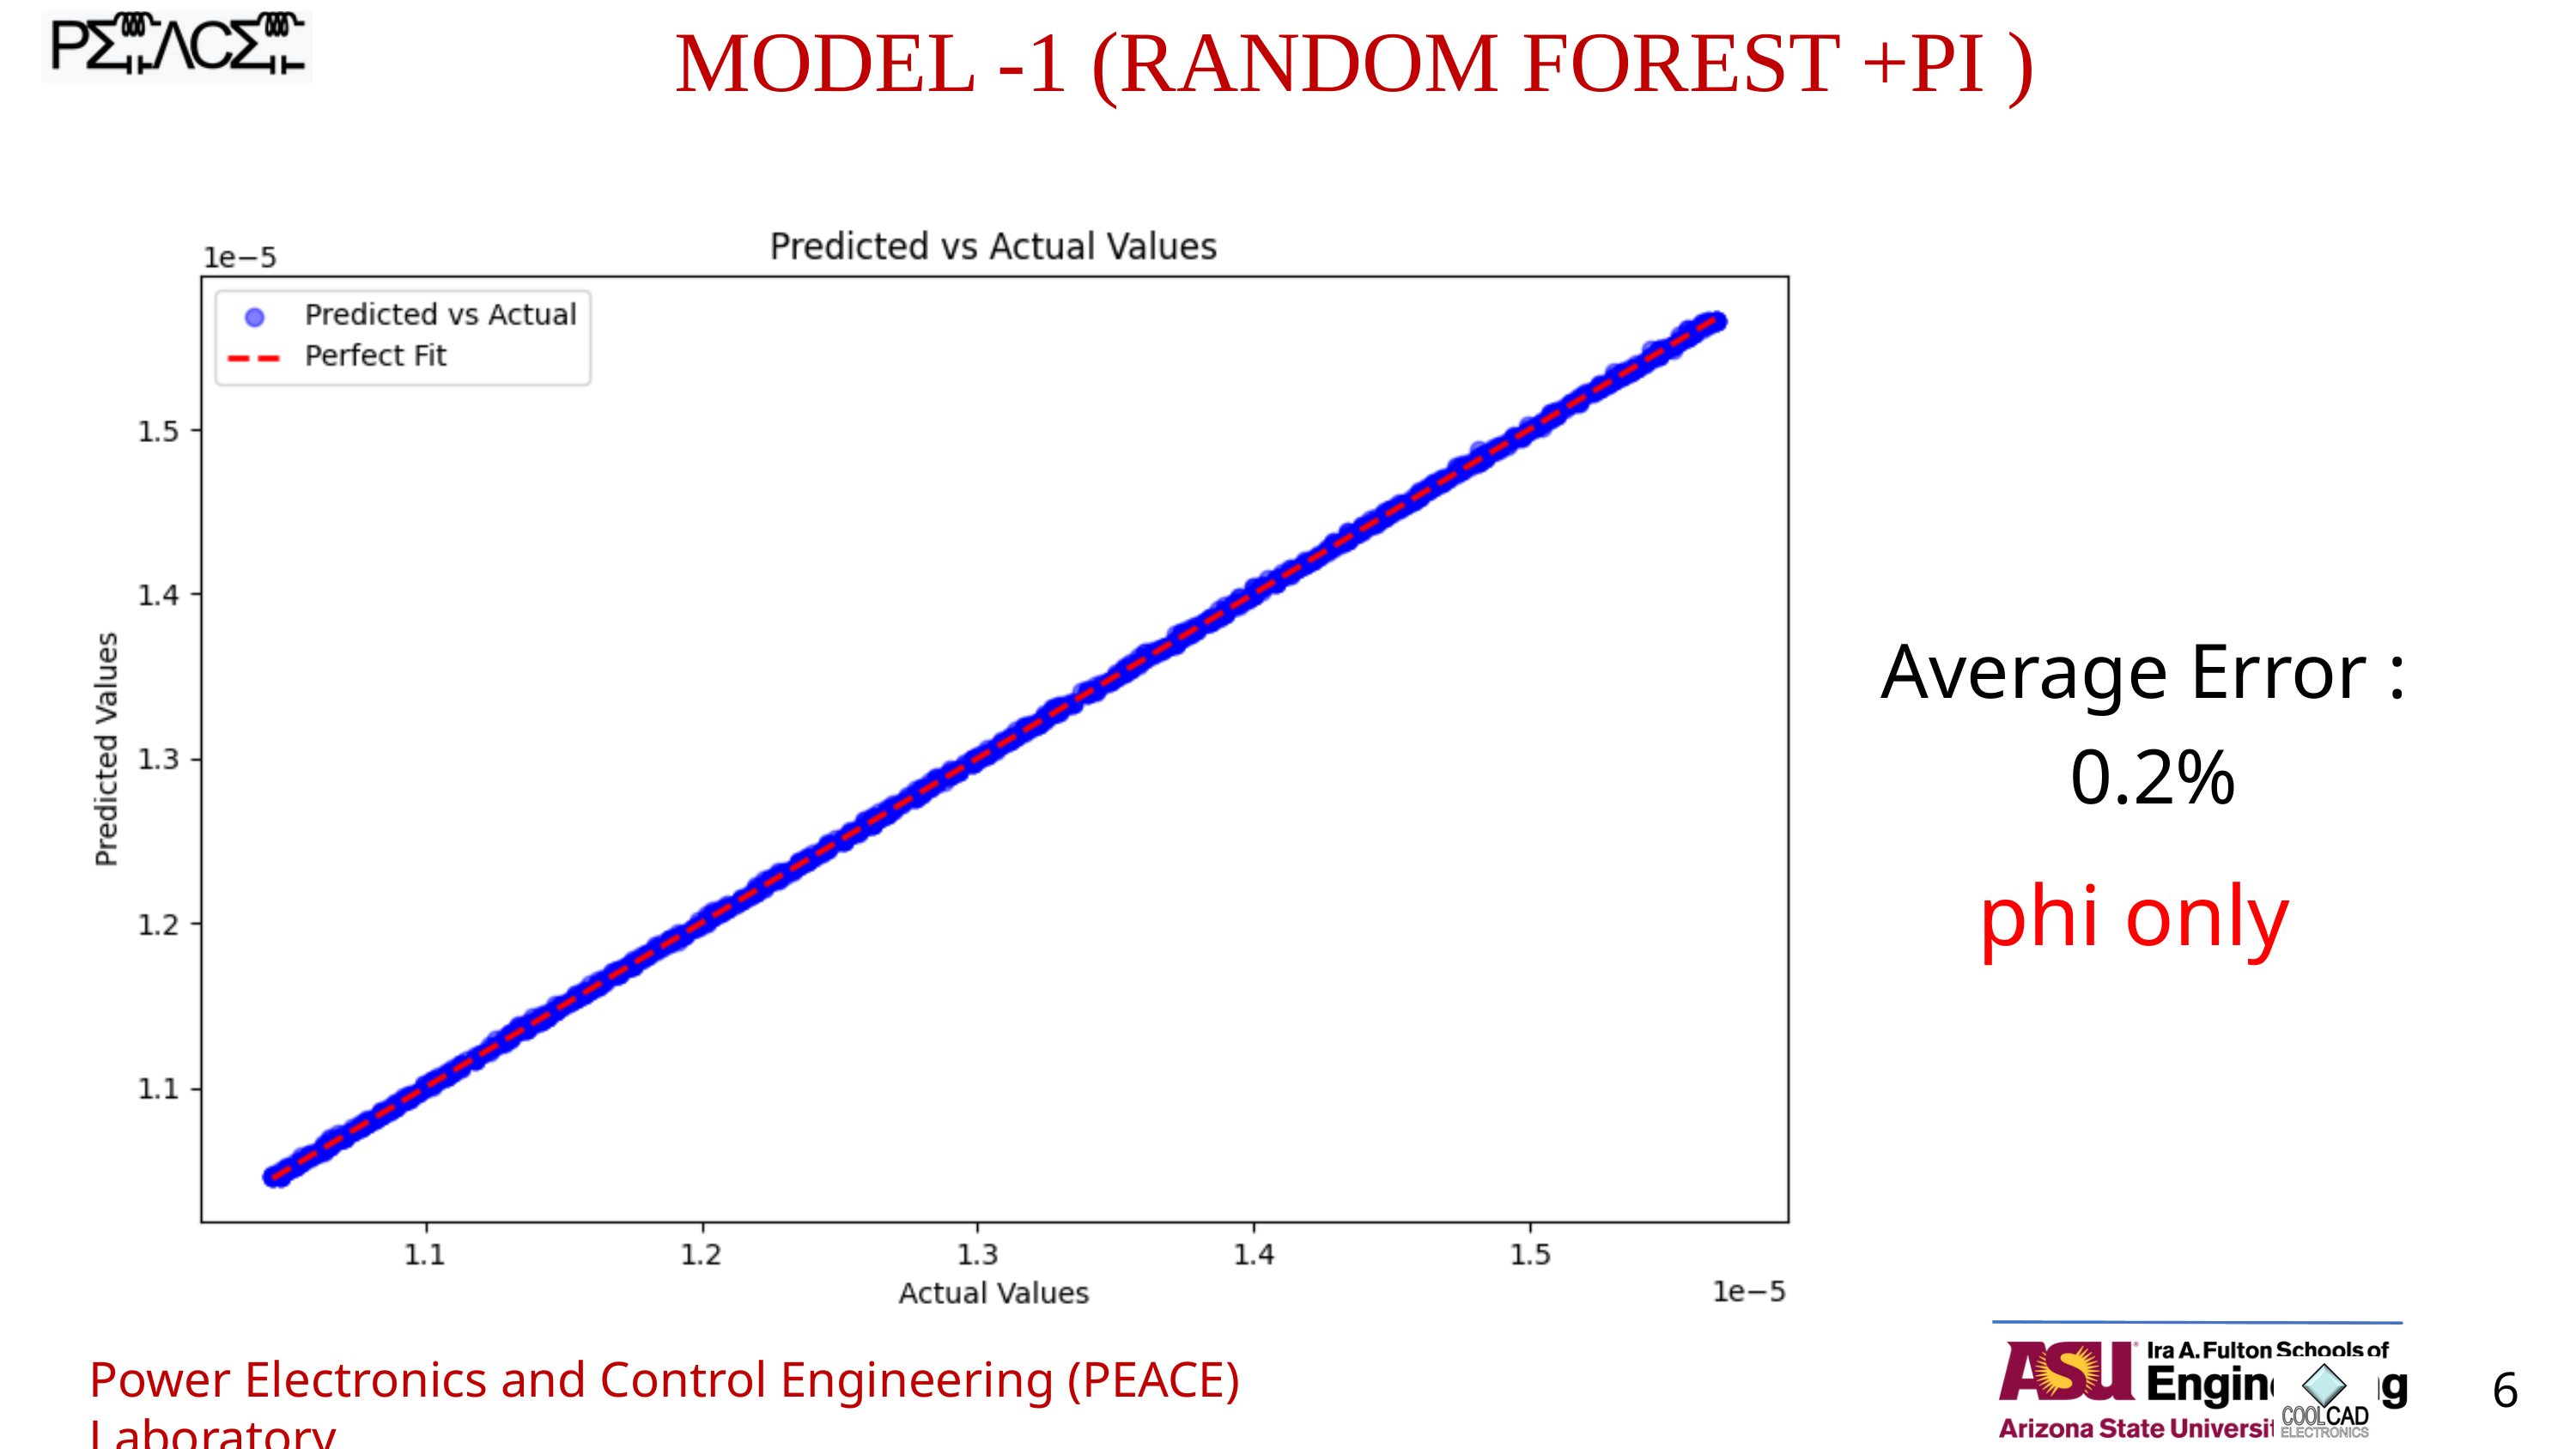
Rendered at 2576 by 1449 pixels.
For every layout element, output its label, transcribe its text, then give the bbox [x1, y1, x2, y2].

text_box Power Electronics and Control Engineering (PEACE) Laboratory [88, 1349, 1473, 1449]
text_box phi only [1970, 845, 2319, 962]
text_box [1970, 1313, 2436, 1449]
text_box [2274, 1356, 2379, 1445]
text_box [41, 11, 280, 84]
text_box 6 [2463, 1359, 2549, 1417]
text_box Average Error : 0.2% [1872, 608, 2436, 819]
text_box [0, 129, 1993, 1358]
text_box MODEL -1 (RANDOM FOREST +PI ) [280, 5, 2432, 109]
